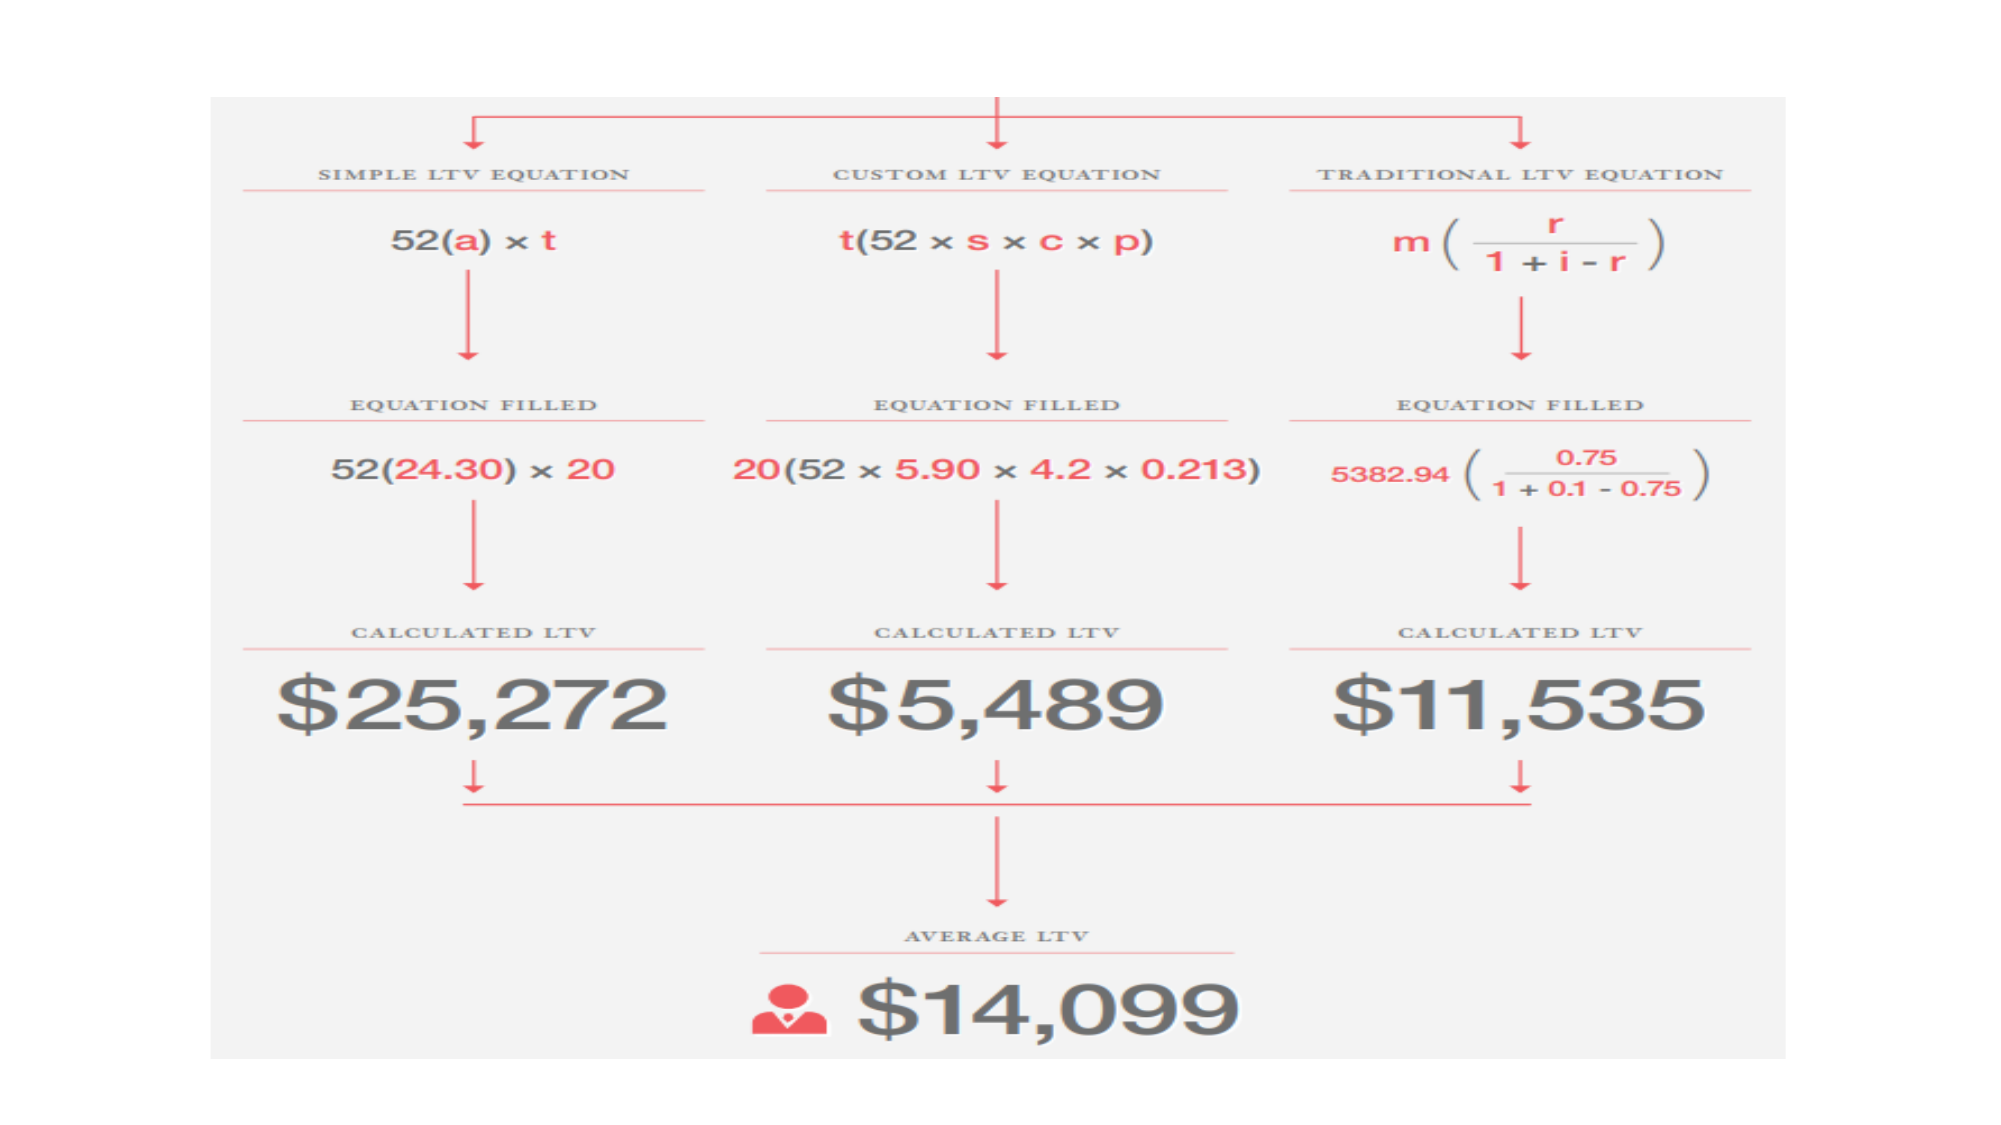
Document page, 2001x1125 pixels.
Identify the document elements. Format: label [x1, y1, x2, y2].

list [210, 97, 1786, 1059]
